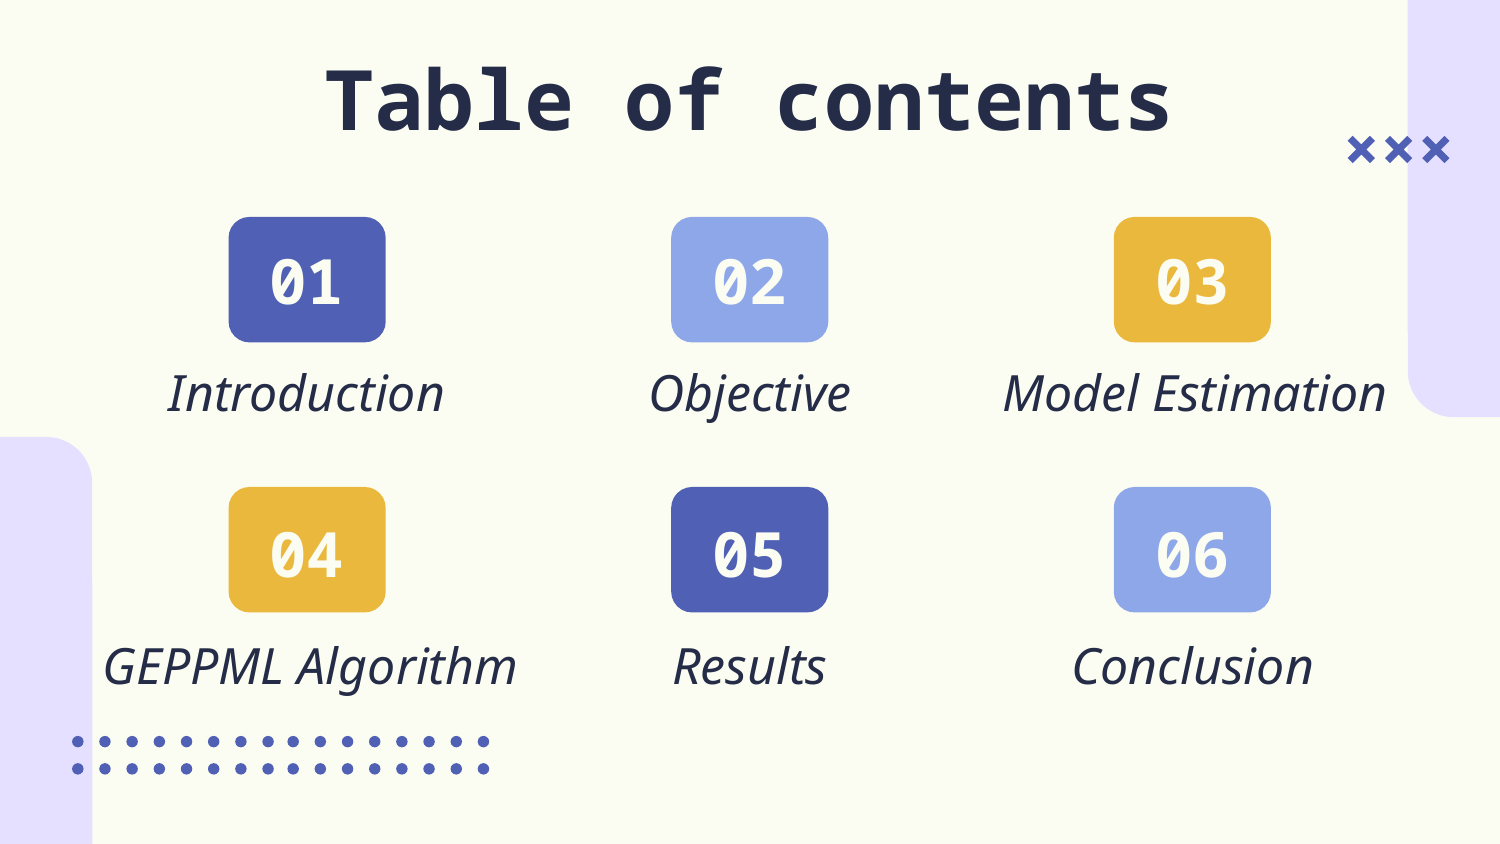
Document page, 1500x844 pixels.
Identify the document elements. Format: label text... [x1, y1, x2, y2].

subtitle Results [560, 636, 940, 710]
text_box [671, 216, 829, 343]
text_box [1113, 216, 1271, 343]
title 02 [689, 242, 811, 317]
title 04 [246, 515, 368, 589]
text_box [228, 486, 386, 613]
subtitle Objective [560, 354, 940, 437]
text_box [1113, 486, 1271, 613]
subtitle GEPPML Algorithm [72, 636, 550, 710]
text_box [228, 216, 386, 343]
title 03 [1132, 242, 1253, 317]
title 01 [246, 242, 368, 317]
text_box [1338, 126, 1459, 172]
subtitle Model Estimation [979, 354, 1412, 437]
title Table of contents [118, 32, 1382, 167]
text_box [671, 486, 829, 613]
title 06 [1132, 515, 1253, 589]
subtitle Conclusion [1003, 636, 1382, 710]
subtitle Introduction [118, 354, 497, 437]
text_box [71, 735, 490, 775]
title 05 [689, 515, 811, 589]
